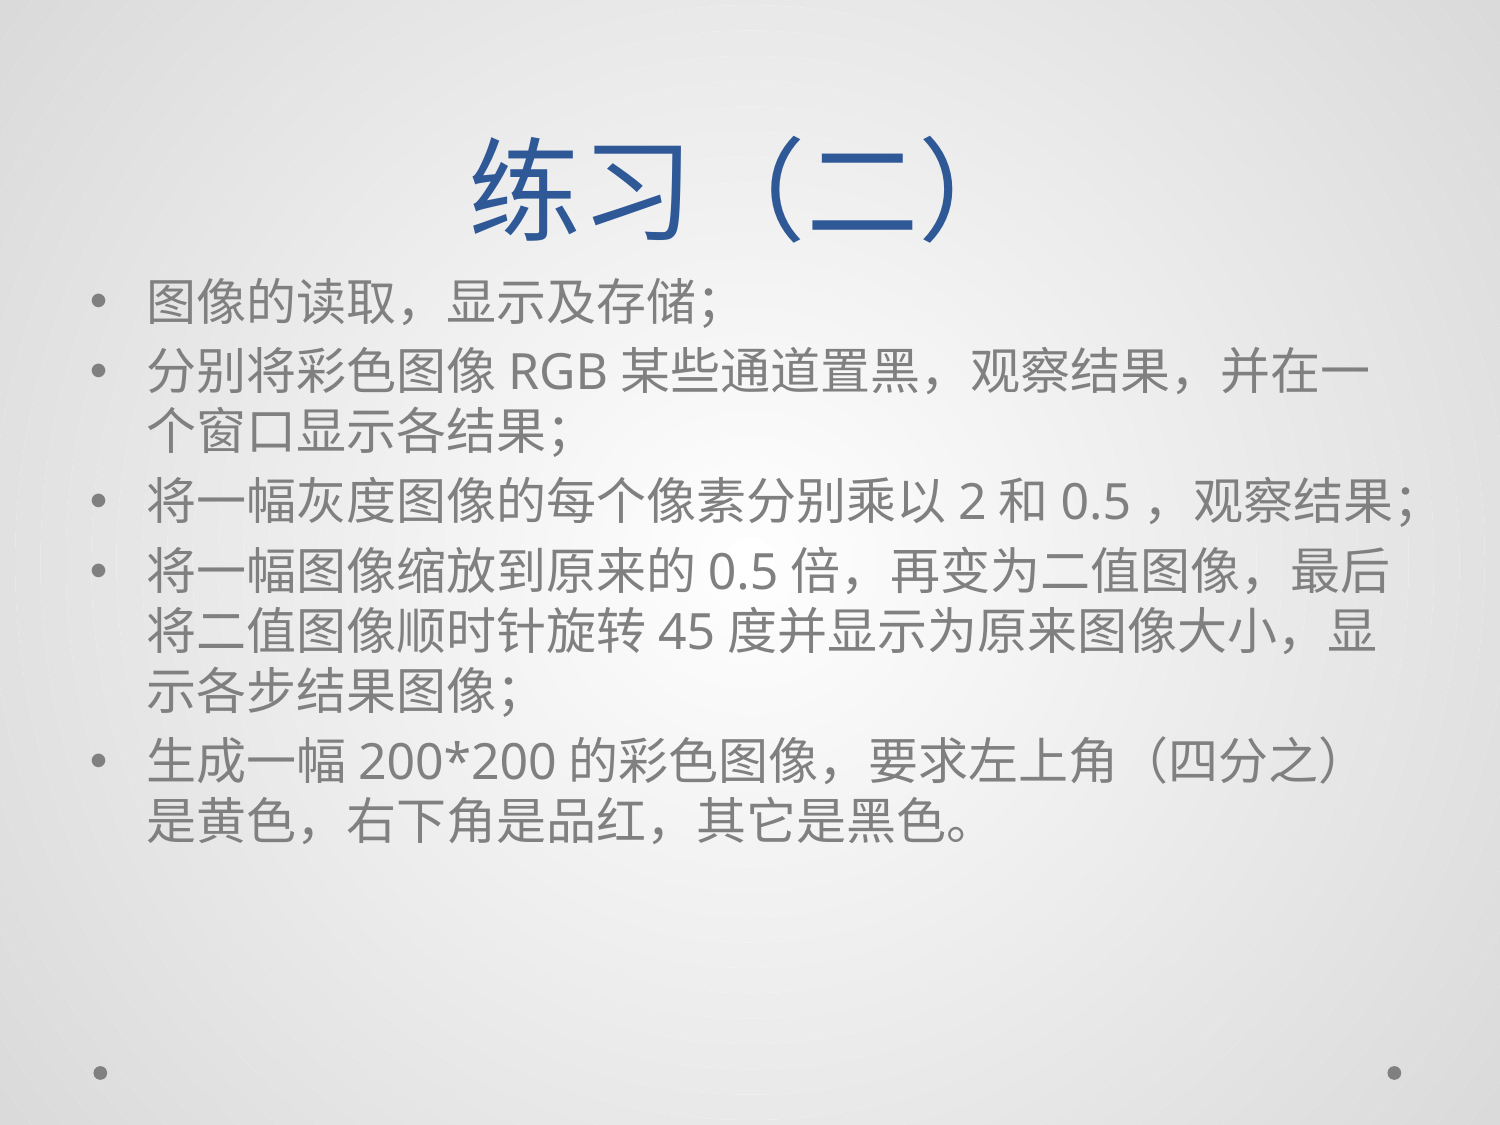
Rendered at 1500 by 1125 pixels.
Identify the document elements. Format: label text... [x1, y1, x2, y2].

title 练习（二） [75, 0, 1425, 262]
list 图像的读取，显示及存储； 分别将彩色图像RGB某些通道置黑，观察结果，并在一个窗口显示各结果； 将一幅灰度图像的每个像素分别乘以2和0.5，观察结果； 将一幅图像缩放到原来的0.5倍，再变为二值图像，最后将二值图像顺时针旋转45度并显示为原来图像大小，显示各步结果图像； 生成一幅200*200的彩色图像，要求左上角（四分之）是黄色，右下角是品红，其它是黑色。 [74, 262, 1426, 1006]
